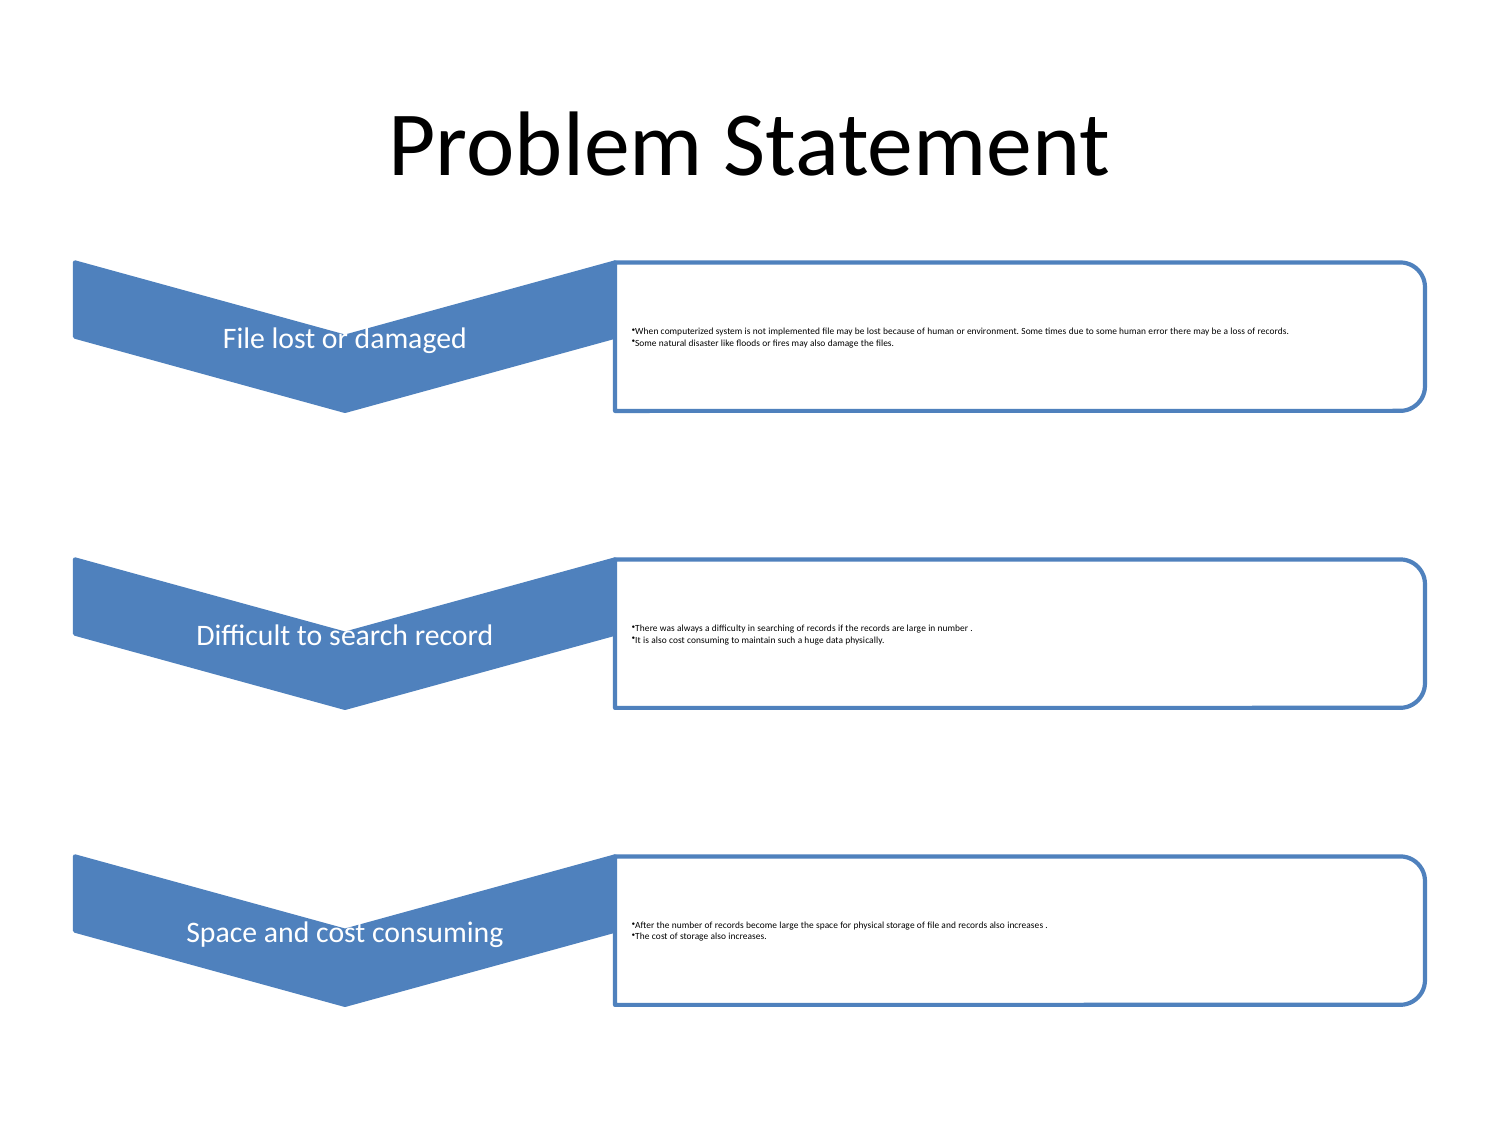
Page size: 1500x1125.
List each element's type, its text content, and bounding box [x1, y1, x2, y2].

title Problem Statement [75, 45, 1425, 233]
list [74, 262, 1426, 1006]
